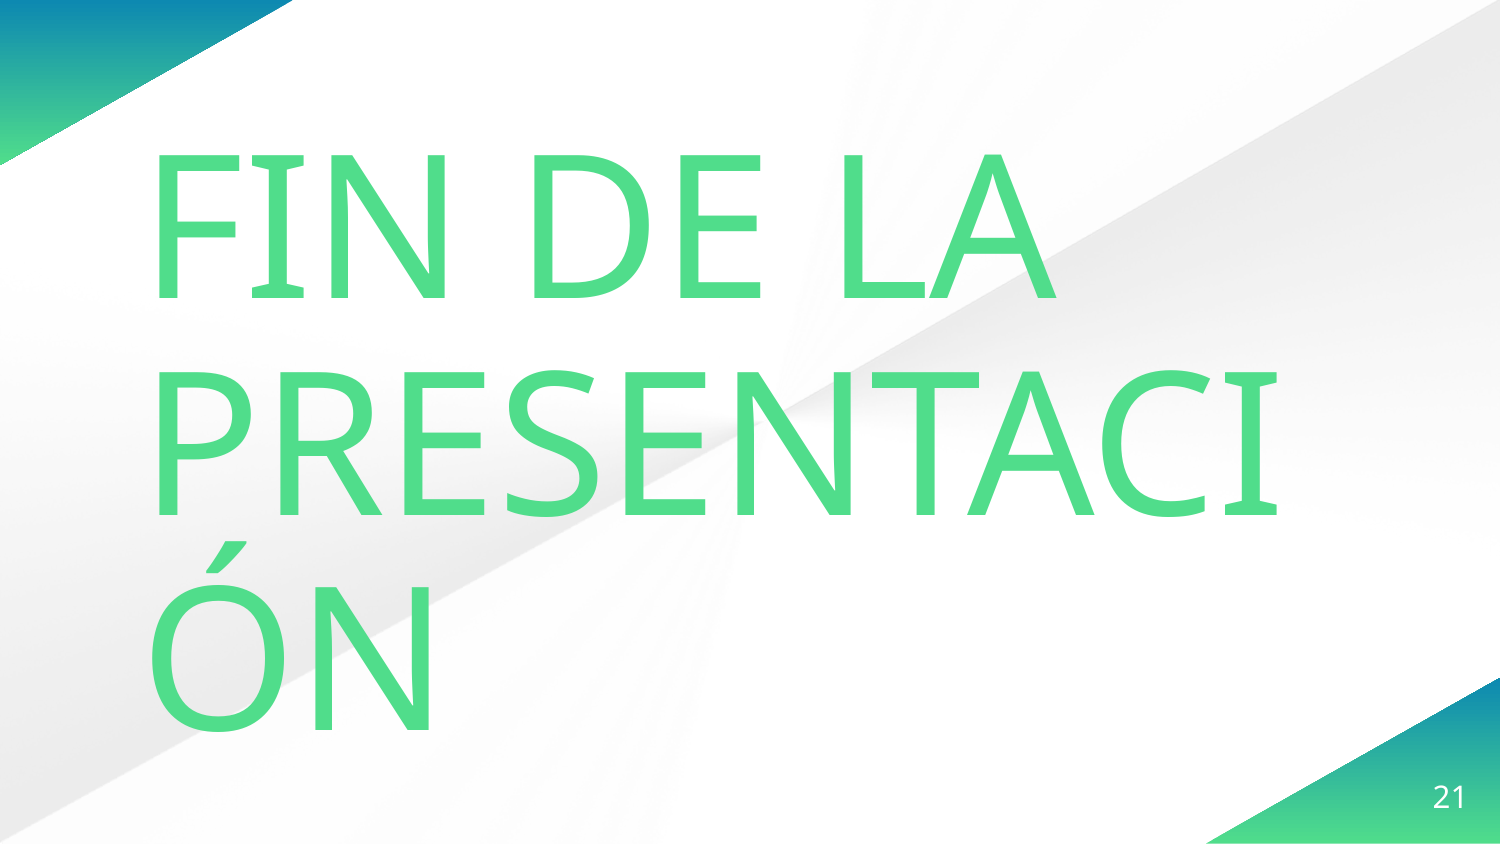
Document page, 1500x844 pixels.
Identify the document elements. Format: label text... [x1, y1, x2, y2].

slide_number 21 [1378, 766, 1469, 832]
title FIN DE LA PRESENTACIÓN [140, 126, 1317, 317]
